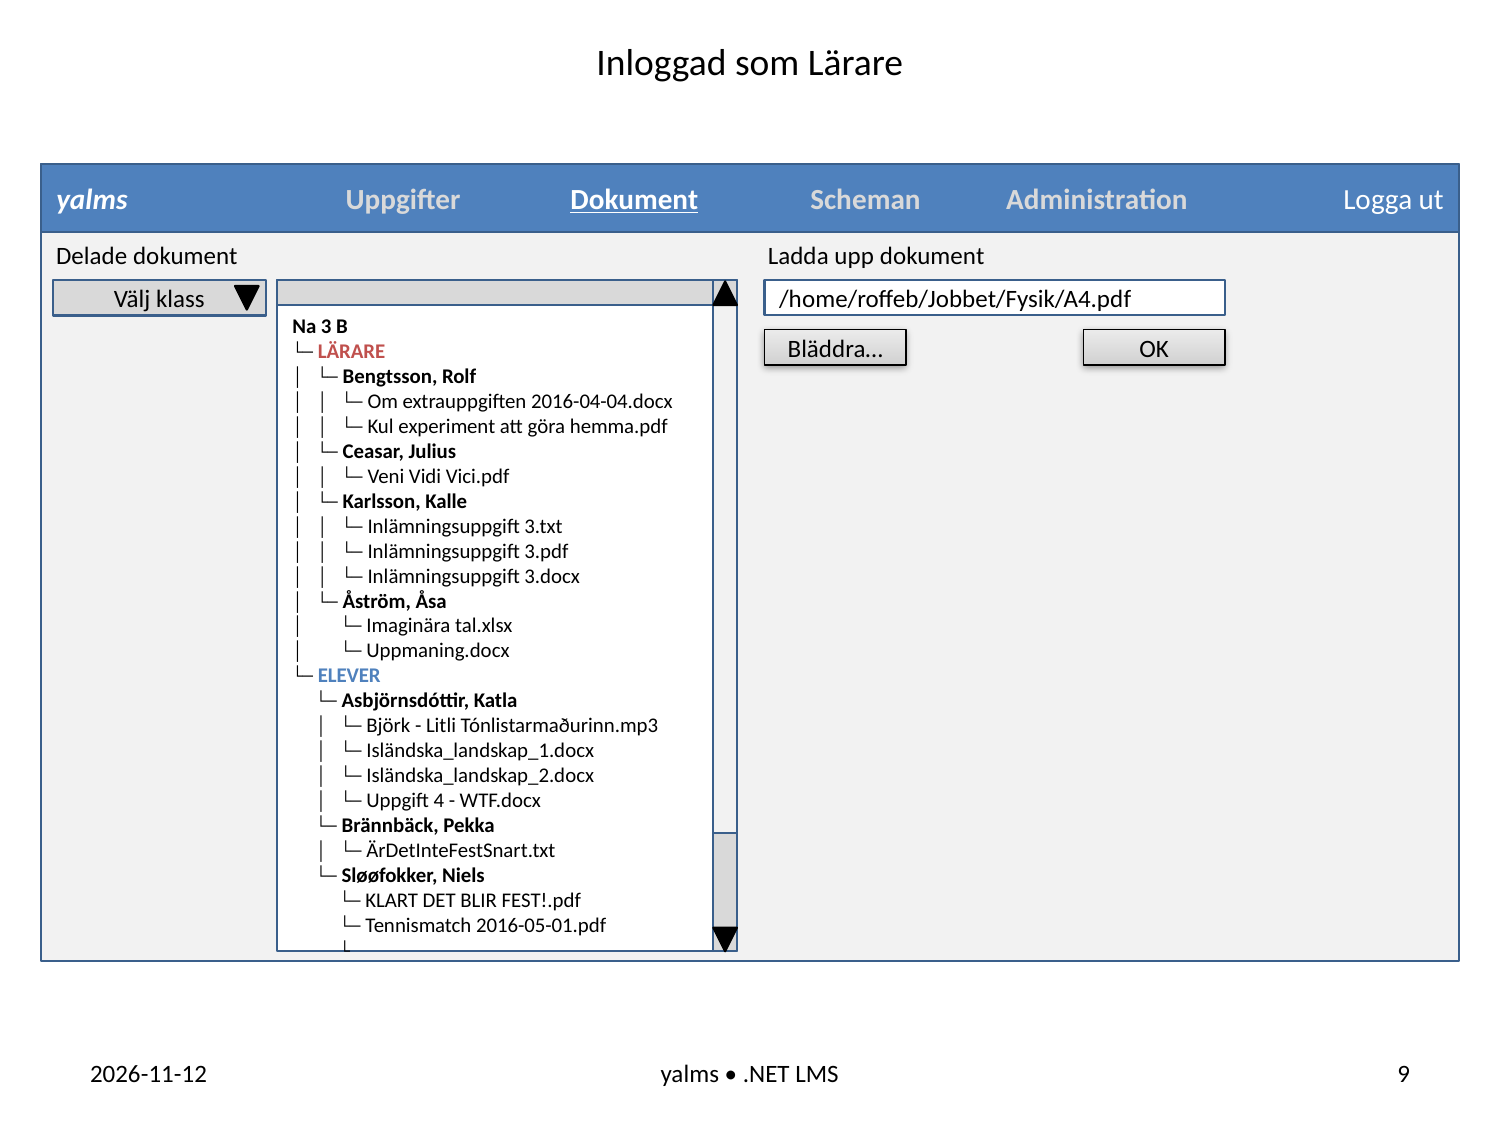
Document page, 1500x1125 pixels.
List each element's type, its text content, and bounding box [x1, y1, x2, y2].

text_box OK [1083, 329, 1226, 366]
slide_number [75, 1042, 425, 1103]
text_box [711, 278, 739, 302]
text_box [711, 835, 739, 926]
text_box Bläddra… [764, 329, 907, 366]
text_box Välj klass [51, 278, 268, 318]
text_box Inloggad som Lärare [0, 30, 1500, 91]
text_box [711, 307, 739, 835]
text_box [728, 931, 739, 953]
text_box [275, 278, 711, 307]
footer yalms • .NET LMS [512, 1042, 988, 1103]
text_box Na 3 B └─ LÄRARE │ └─ Bengtsson, Rolf │ │ └─ Om extrauppgiften 2016-04-04.docx │ │ └─ Kul experiment att göra hemma.pdf │ └─ Ceasar, Julius │ │ └─ Veni Vidi Vici.pdf │ └─ Karlsson, Kalle │ │ └─ Inlämningsuppgift 3.txt │ │ └─ Inlämningsuppgift 3.pdf │ │ └─ Inlämningsuppgift 3.docx │ └─ Åström, Åsa │ └─ Imaginära tal.xlsx │ └─ Uppmaning.docx └─ ELEVER └─ Asbjörnsdóttir, Katla │ └─ Björk - Litli Tónlistarmaðurinn.mp3 │ └─ Isländska_landskap_1.docx │ └─ Isländska_landskap_2.docx │ └─ Uppgift 4 - WTF.docx └─ Brännbäck, Pekka │ └─ ÄrDetInteFestSnart.txt └─ Sløøfokker, Niels └─ KLART DET BLIR FEST!.pdf └─ Tennismatch 2016-05-01.pdf └ [275, 307, 711, 953]
text_box [711, 930, 723, 953]
text_box Delade dokument [41, 231, 344, 277]
slide_number 9 [1074, 1042, 1425, 1103]
text_box /home/roffeb/Jobbet/Fysik/A4.pdf [762, 278, 1227, 318]
text_box [711, 279, 739, 308]
text_box Ladda upp dokument [753, 231, 1056, 277]
text_box [233, 283, 261, 312]
text_box [39, 234, 1461, 963]
text_box yalms Uppgifter Dokument Scheman Administration Logga ut [39, 162, 1461, 234]
text_box [711, 925, 739, 954]
